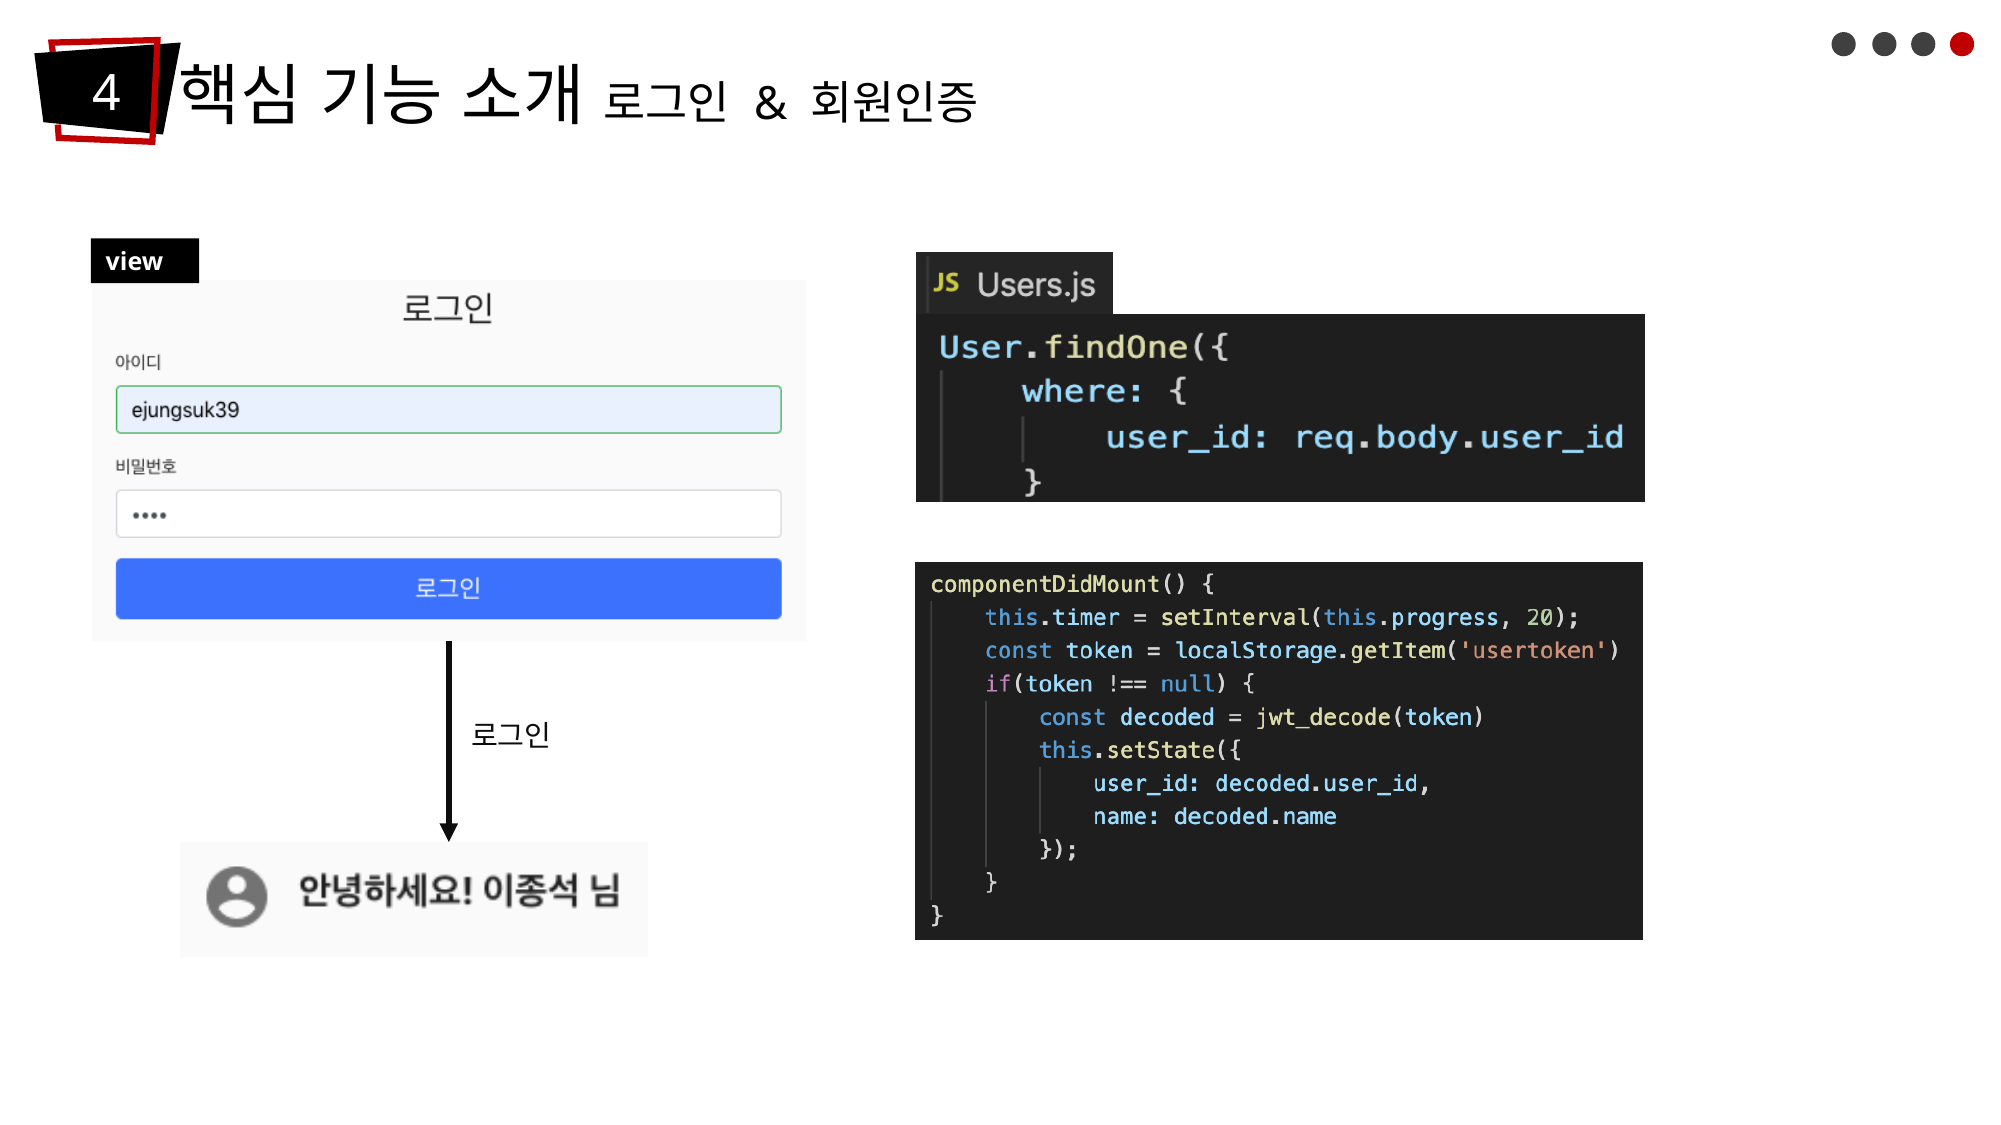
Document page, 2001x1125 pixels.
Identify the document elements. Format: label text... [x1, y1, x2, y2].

text_box 로그인 [456, 709, 567, 760]
picture [92, 280, 806, 641]
picture [180, 841, 648, 957]
text_box 핵심 기능 소개 로그인 & 회원인증 [181, 45, 993, 141]
text_box view [90, 238, 200, 284]
picture [916, 252, 1645, 503]
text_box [1831, 32, 1975, 57]
picture [915, 562, 1643, 940]
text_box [34, 40, 181, 142]
